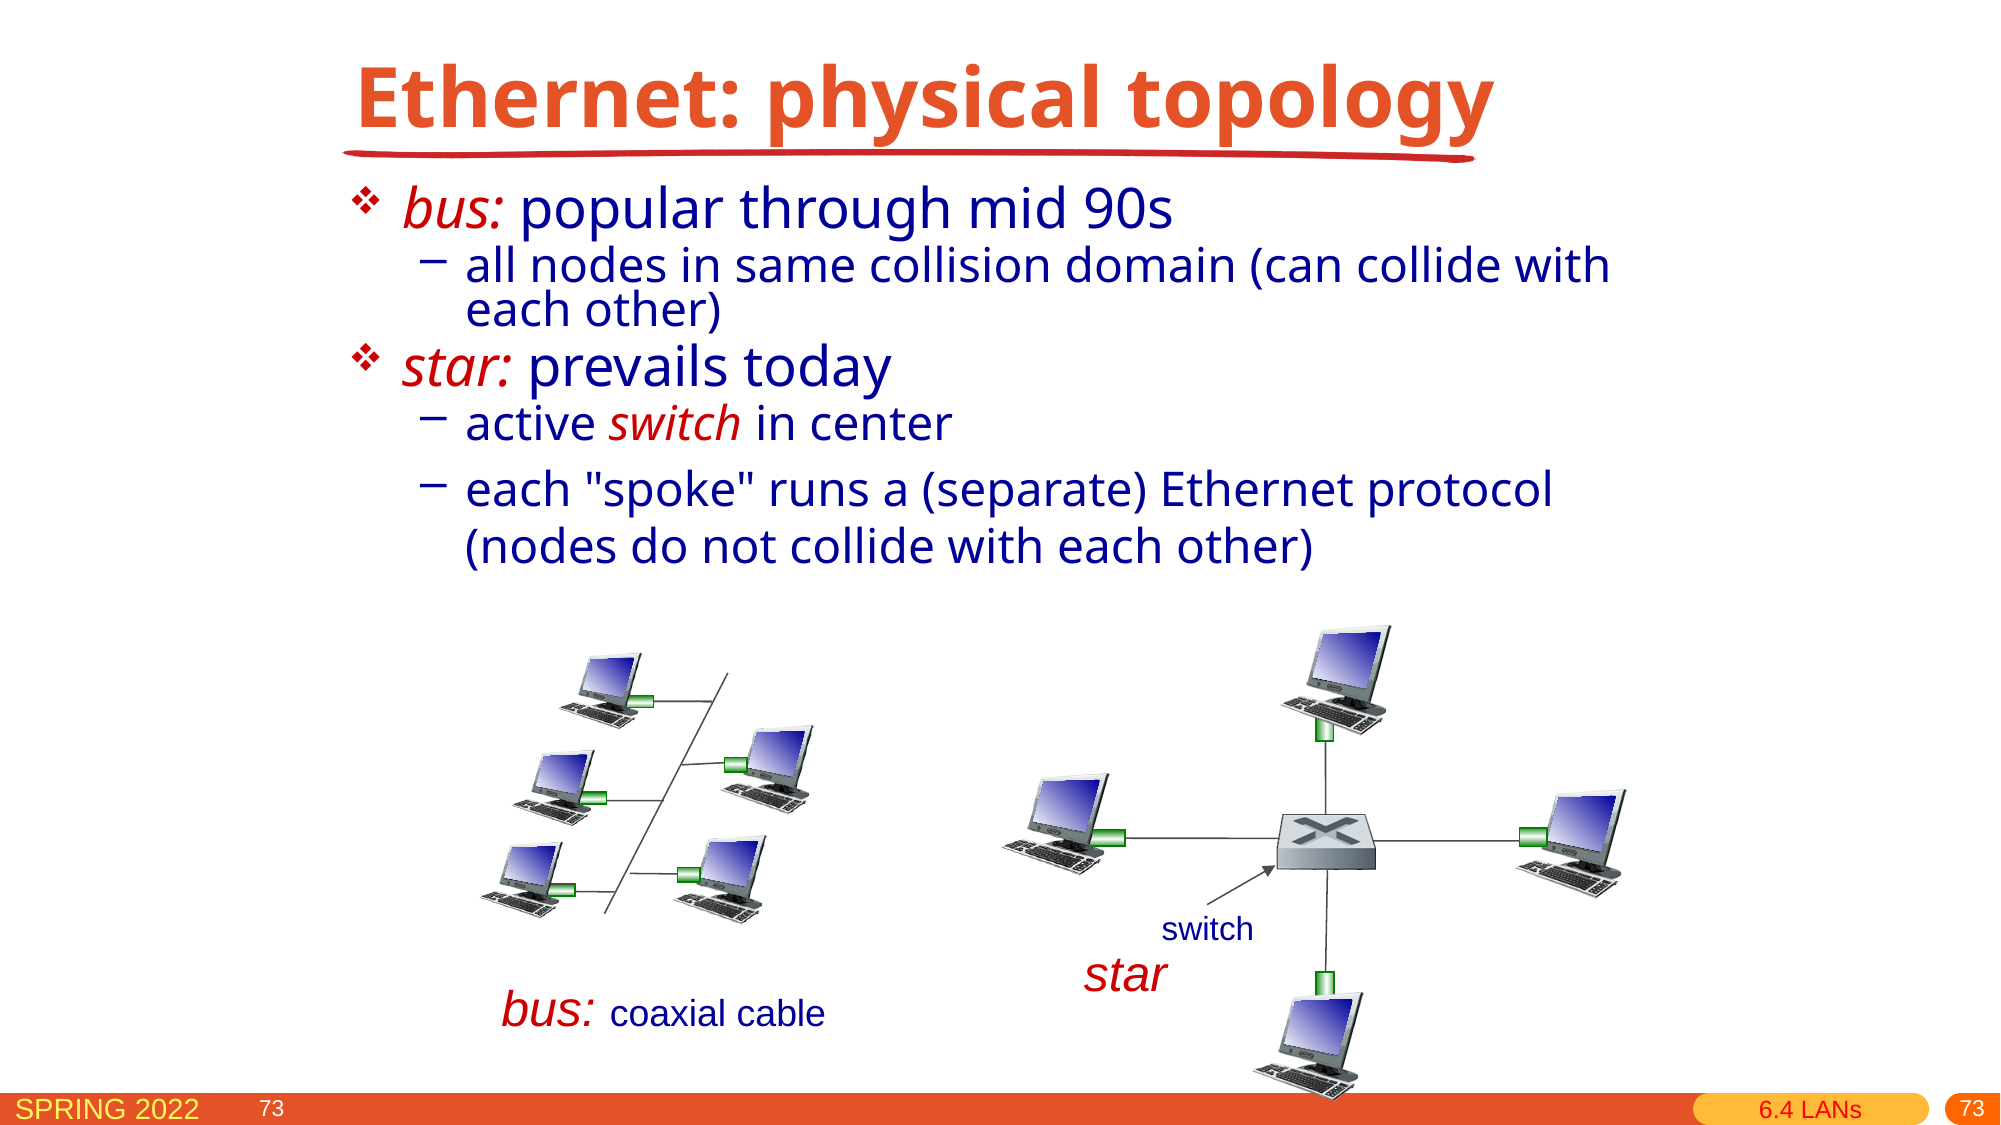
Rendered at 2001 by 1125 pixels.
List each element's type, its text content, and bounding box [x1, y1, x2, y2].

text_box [651, 831, 769, 931]
text_box [1206, 865, 1271, 905]
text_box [974, 768, 1126, 883]
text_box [1487, 783, 1629, 906]
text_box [1224, 971, 1366, 1110]
title Ethernet: physical topology [339, 0, 1615, 181]
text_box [698, 721, 816, 821]
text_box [459, 837, 576, 924]
picture [1275, 813, 1376, 871]
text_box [538, 649, 654, 736]
text_box star [1069, 933, 1183, 1009]
text_box bus: coaxial cable [486, 969, 841, 1044]
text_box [491, 746, 607, 832]
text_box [1253, 620, 1394, 743]
picture [337, 145, 1489, 168]
text_box 6.4 LANs [1744, 1086, 1910, 1125]
text_box switch [1146, 899, 1270, 955]
list bus: popular through mid 90s all nodes in same collision domain (can collide with each other) star: prevails today active switch in center each "spoke" runs a (separate) Ethernet protocol (nodes do not collide with each other) [333, 181, 1695, 583]
